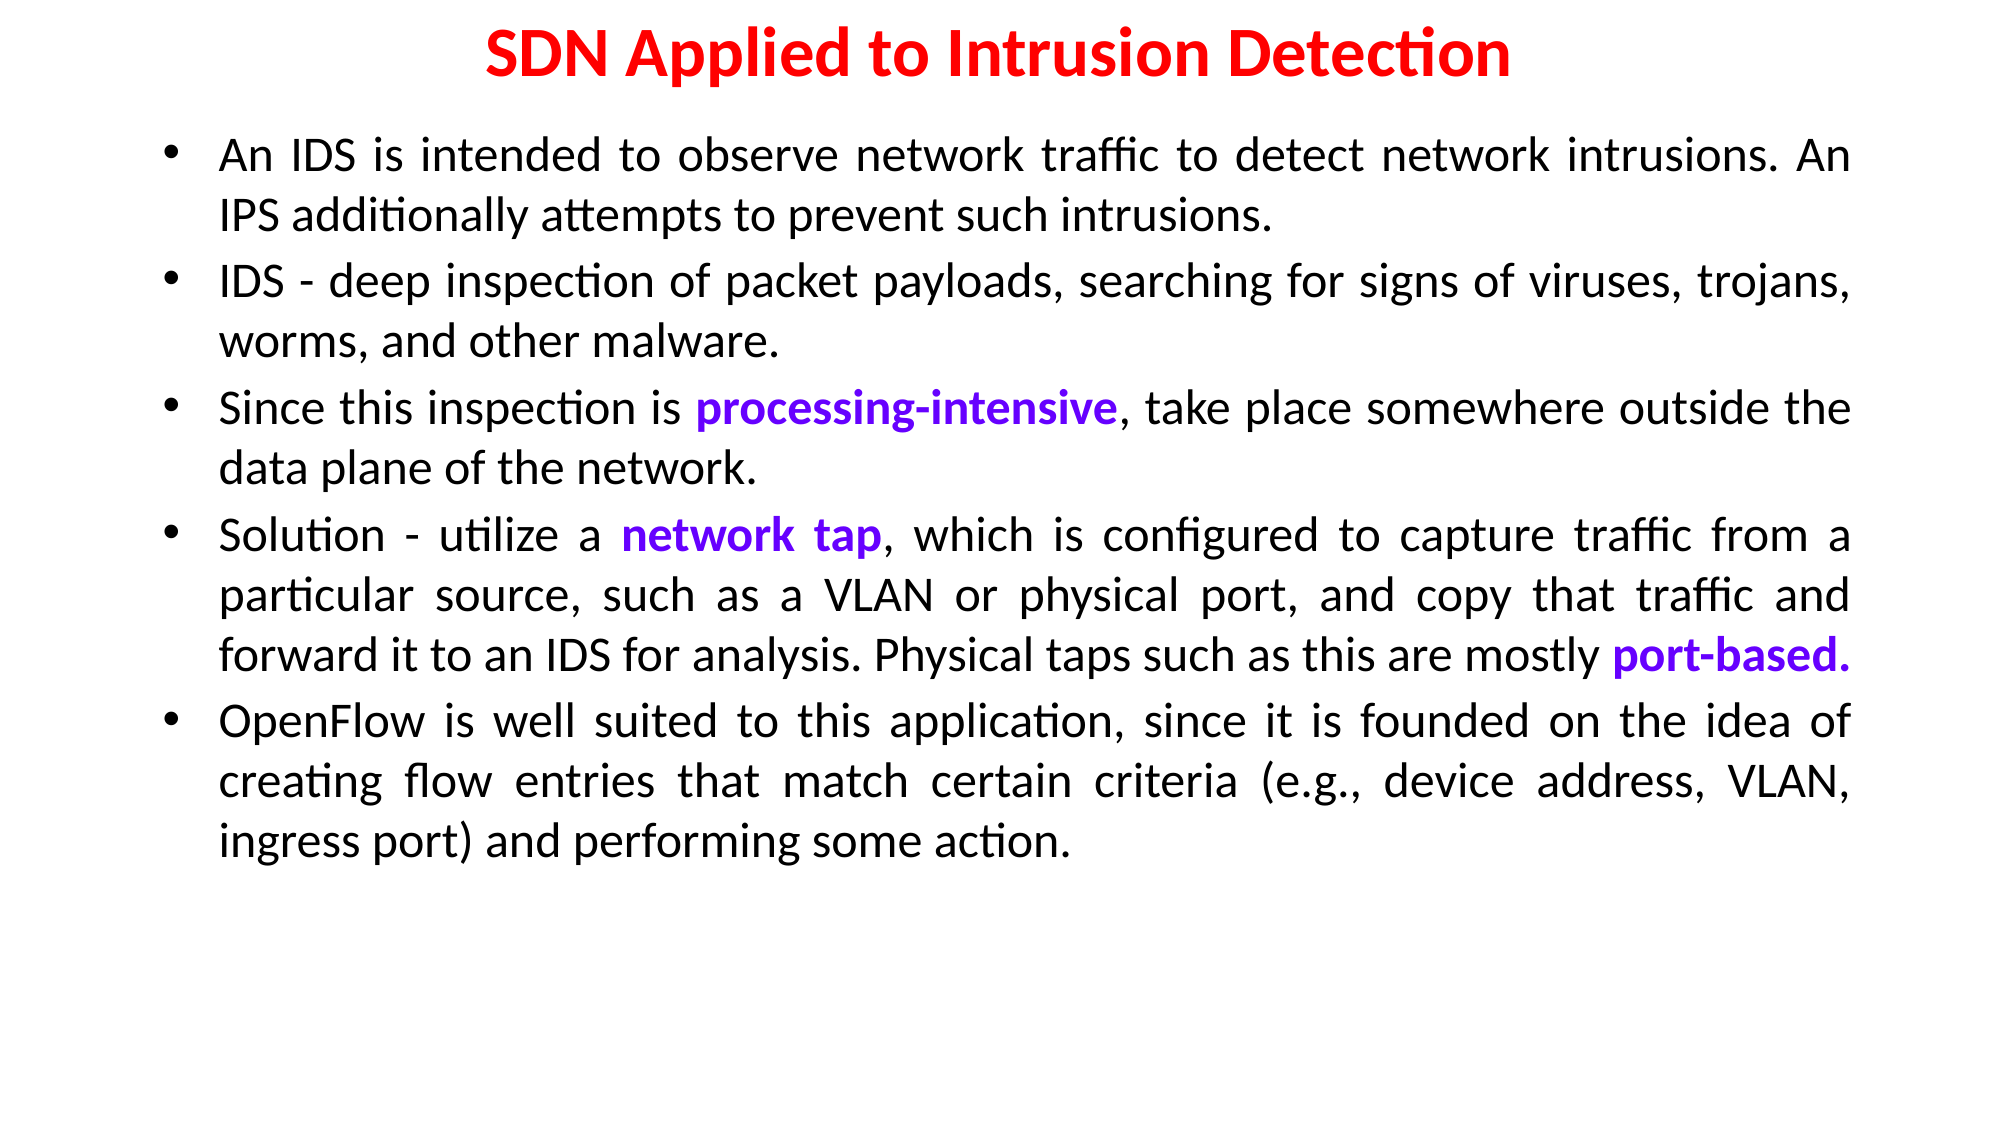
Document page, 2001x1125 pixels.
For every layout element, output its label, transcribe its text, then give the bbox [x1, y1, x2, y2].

title SDN Applied to Intrusion Detection [291, 19, 1709, 79]
list An IDS is intended to observe network traffic to detect network intrusions. An IPS additionally attempts to prevent such intrusions. IDS - deep inspection of packet payloads, searching for signs of viruses, trojans, worms, and other malware. Since this inspection is processing-intensive, take place somewhere outside the data plane of the network. Solution - utilize a network tap, which is configured to capture traffic from a particular source, such as a VLAN or physical port, and copy that traffic and forward it to an IDS for analysis. Physical taps such as this are mostly port-based. OpenFlow is well suited to this application, since it is founded on the idea of creating flow entries that match certain criteria (e.g., device address, VLAN, ingress port) and performing some action. [147, 113, 1868, 1029]
